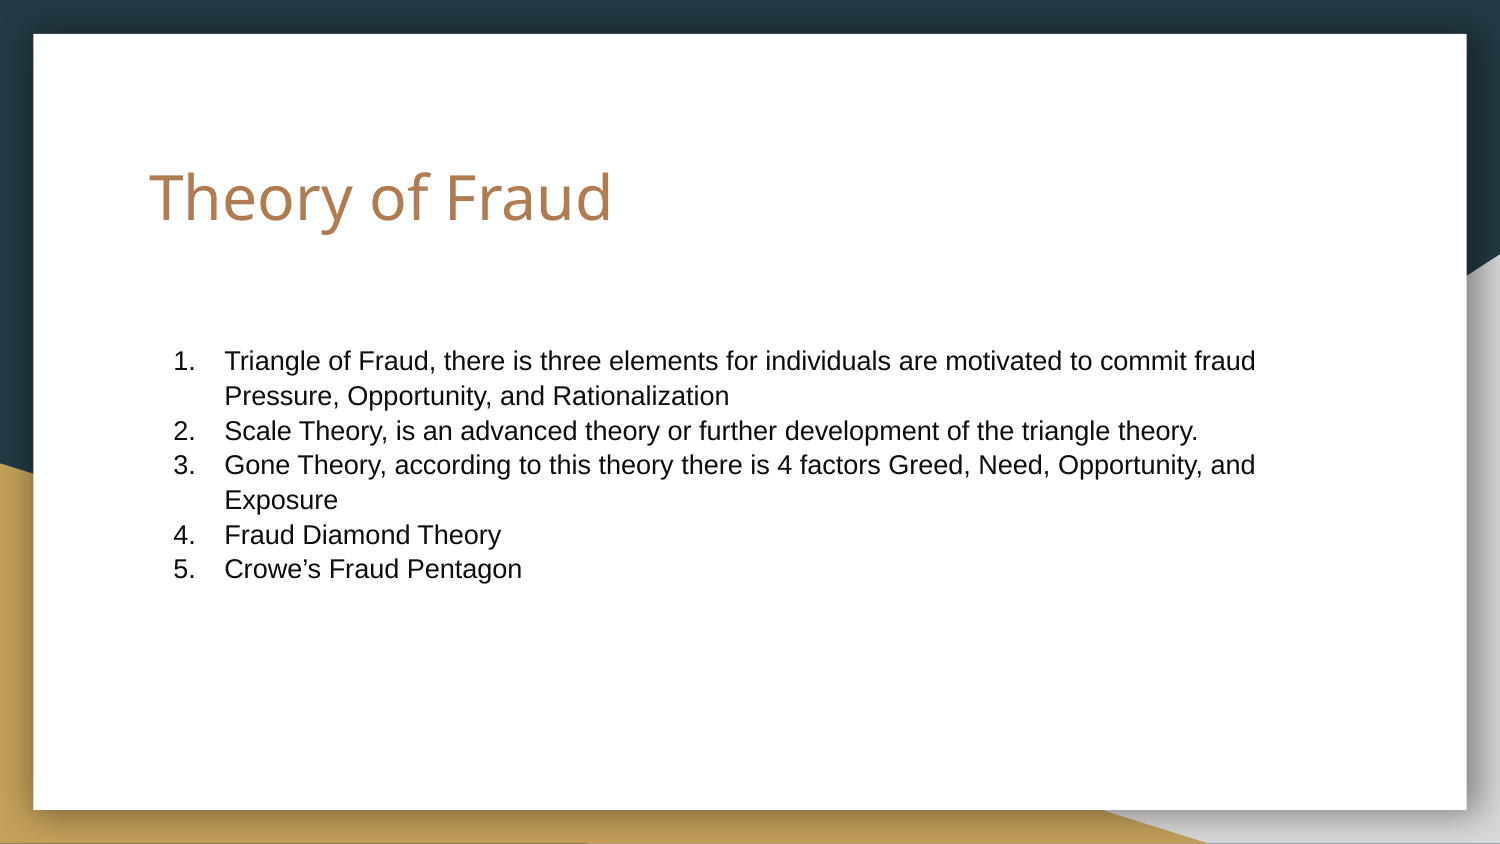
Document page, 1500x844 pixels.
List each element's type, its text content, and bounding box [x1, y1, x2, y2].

title Theory of Fraud [134, 138, 1366, 296]
list Triangle of Fraud, there is three elements for individuals are motivated to commit fraud Pressure, Opportunity, and Rationalization Scale Theory, is an advanced theory or further development of the triangle theory. Gone Theory, according to this theory there is 4 factors Greed, Need, Opportunity, and Exposure Fraud Diamond Theory Crowe’s Fraud Pentagon [134, 326, 1366, 729]
